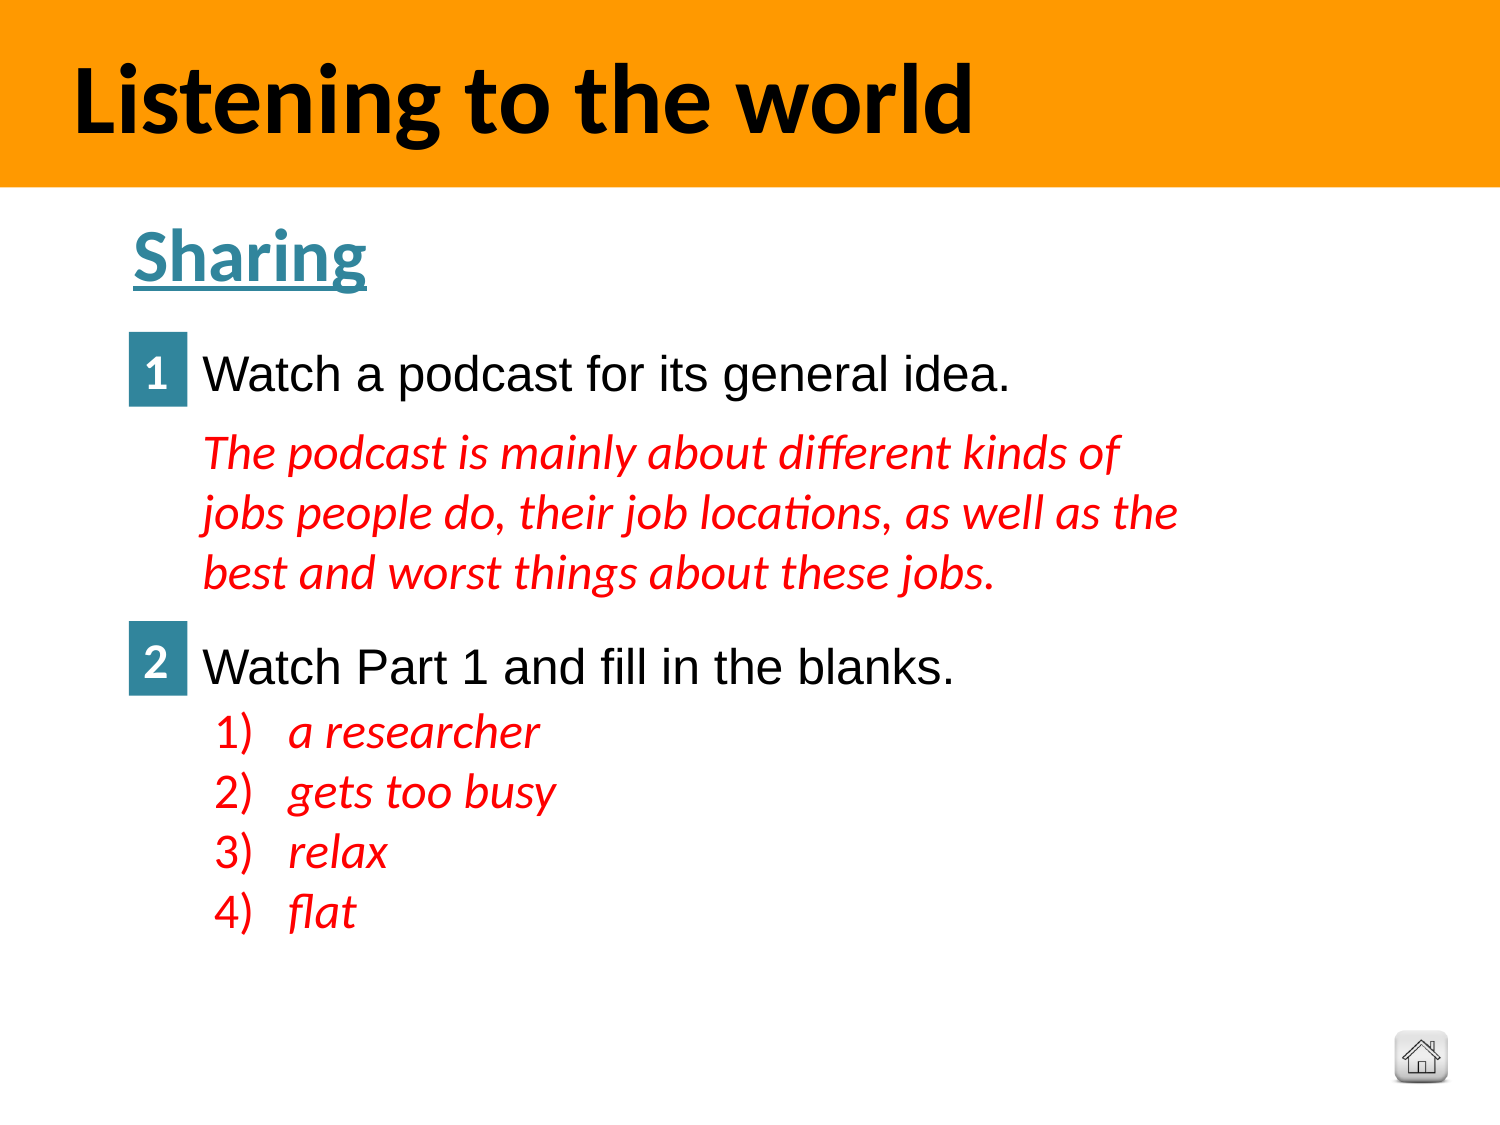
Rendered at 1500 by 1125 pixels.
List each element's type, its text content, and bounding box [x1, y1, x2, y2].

text_box The podcast is mainly about different kinds of jobs people do, their job locations, as well as the best and worst things about these jobs. [187, 412, 1348, 608]
text_box 1) a researcher 2) gets too busy 3) relax 4) flat [199, 691, 1360, 947]
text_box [128, 620, 1290, 704]
text_box Listening to the world [0, 0, 1500, 190]
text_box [128, 331, 1290, 411]
picture [1382, 1019, 1460, 1097]
text_box Sharing [118, 199, 383, 304]
